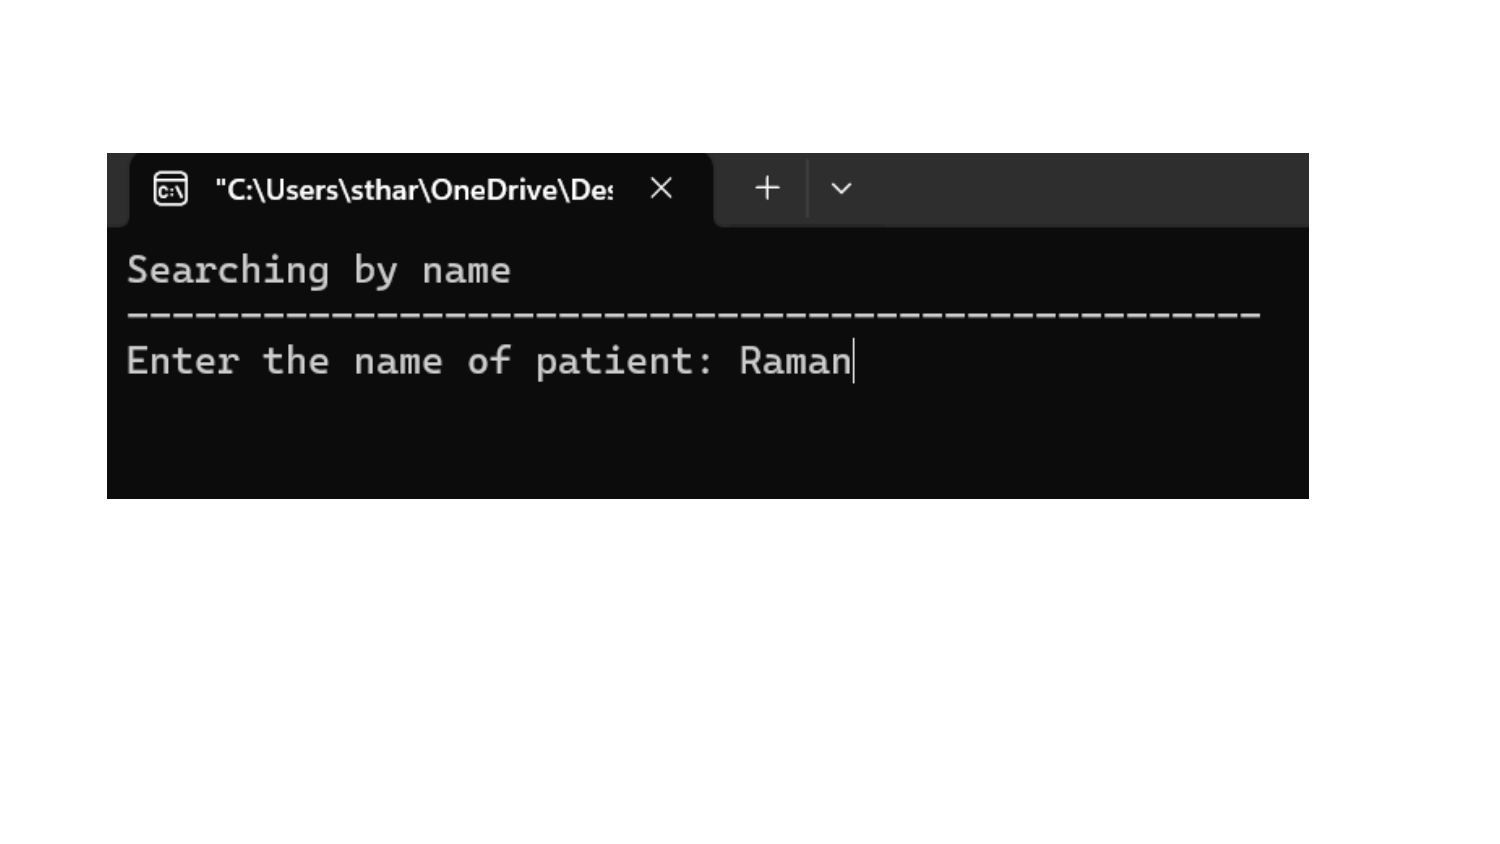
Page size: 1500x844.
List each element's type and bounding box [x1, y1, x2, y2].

picture [107, 153, 1309, 500]
